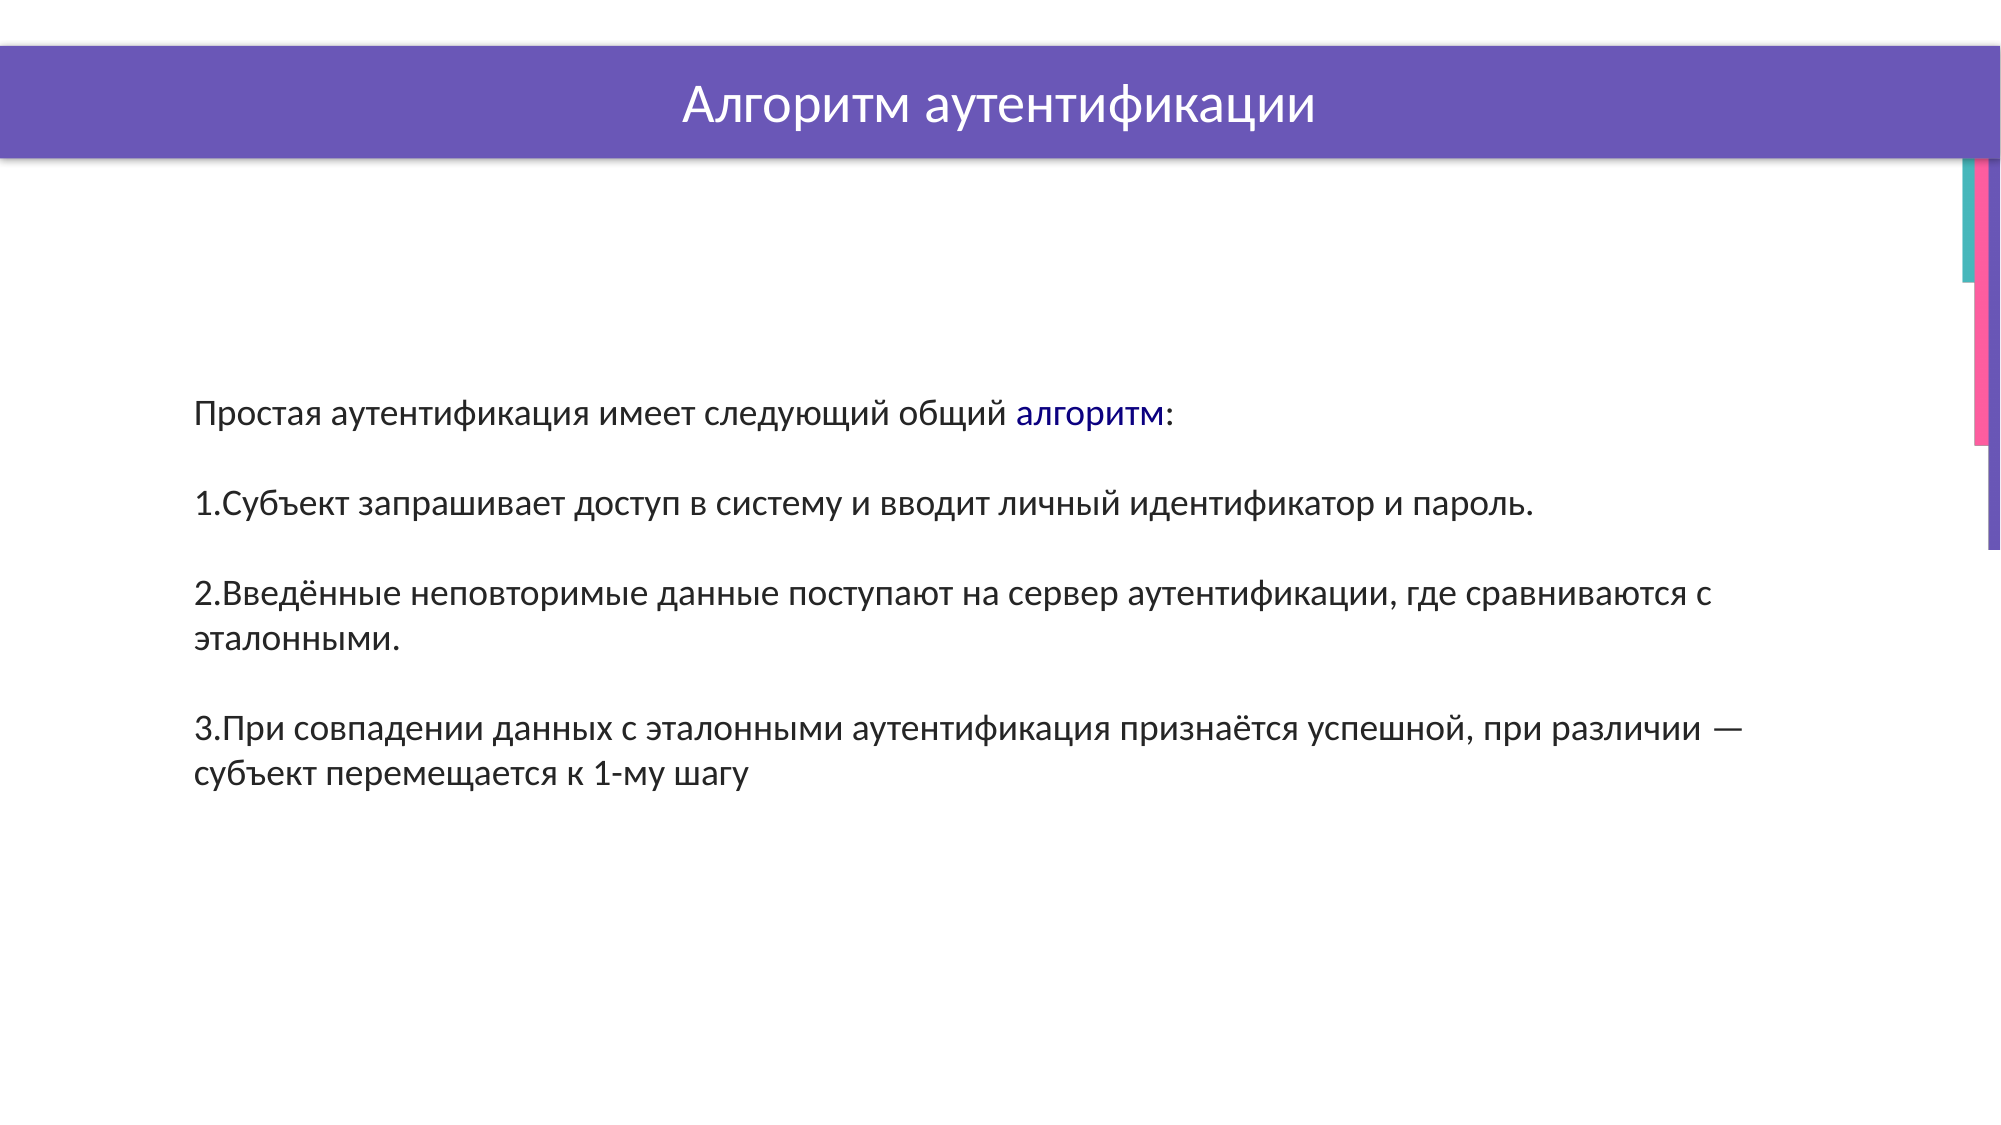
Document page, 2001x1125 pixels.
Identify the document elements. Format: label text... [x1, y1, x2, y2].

picture [1963, 159, 2000, 549]
text_box Простая аутентификация имеет следующий общий алгоритм: Субъект запрашивает доступ в систему и вводит личный идентификатор и пароль. Введённые неповторимые данные поступают на сервер аутентификации, где сравниваются с эталонными. При совпадении данных с эталонными аутентификация признаётся успешной, при различии — субъект перемещается к 1-му шагу [178, 380, 1822, 846]
title Алгоритм аутентификации [99, 45, 1900, 154]
